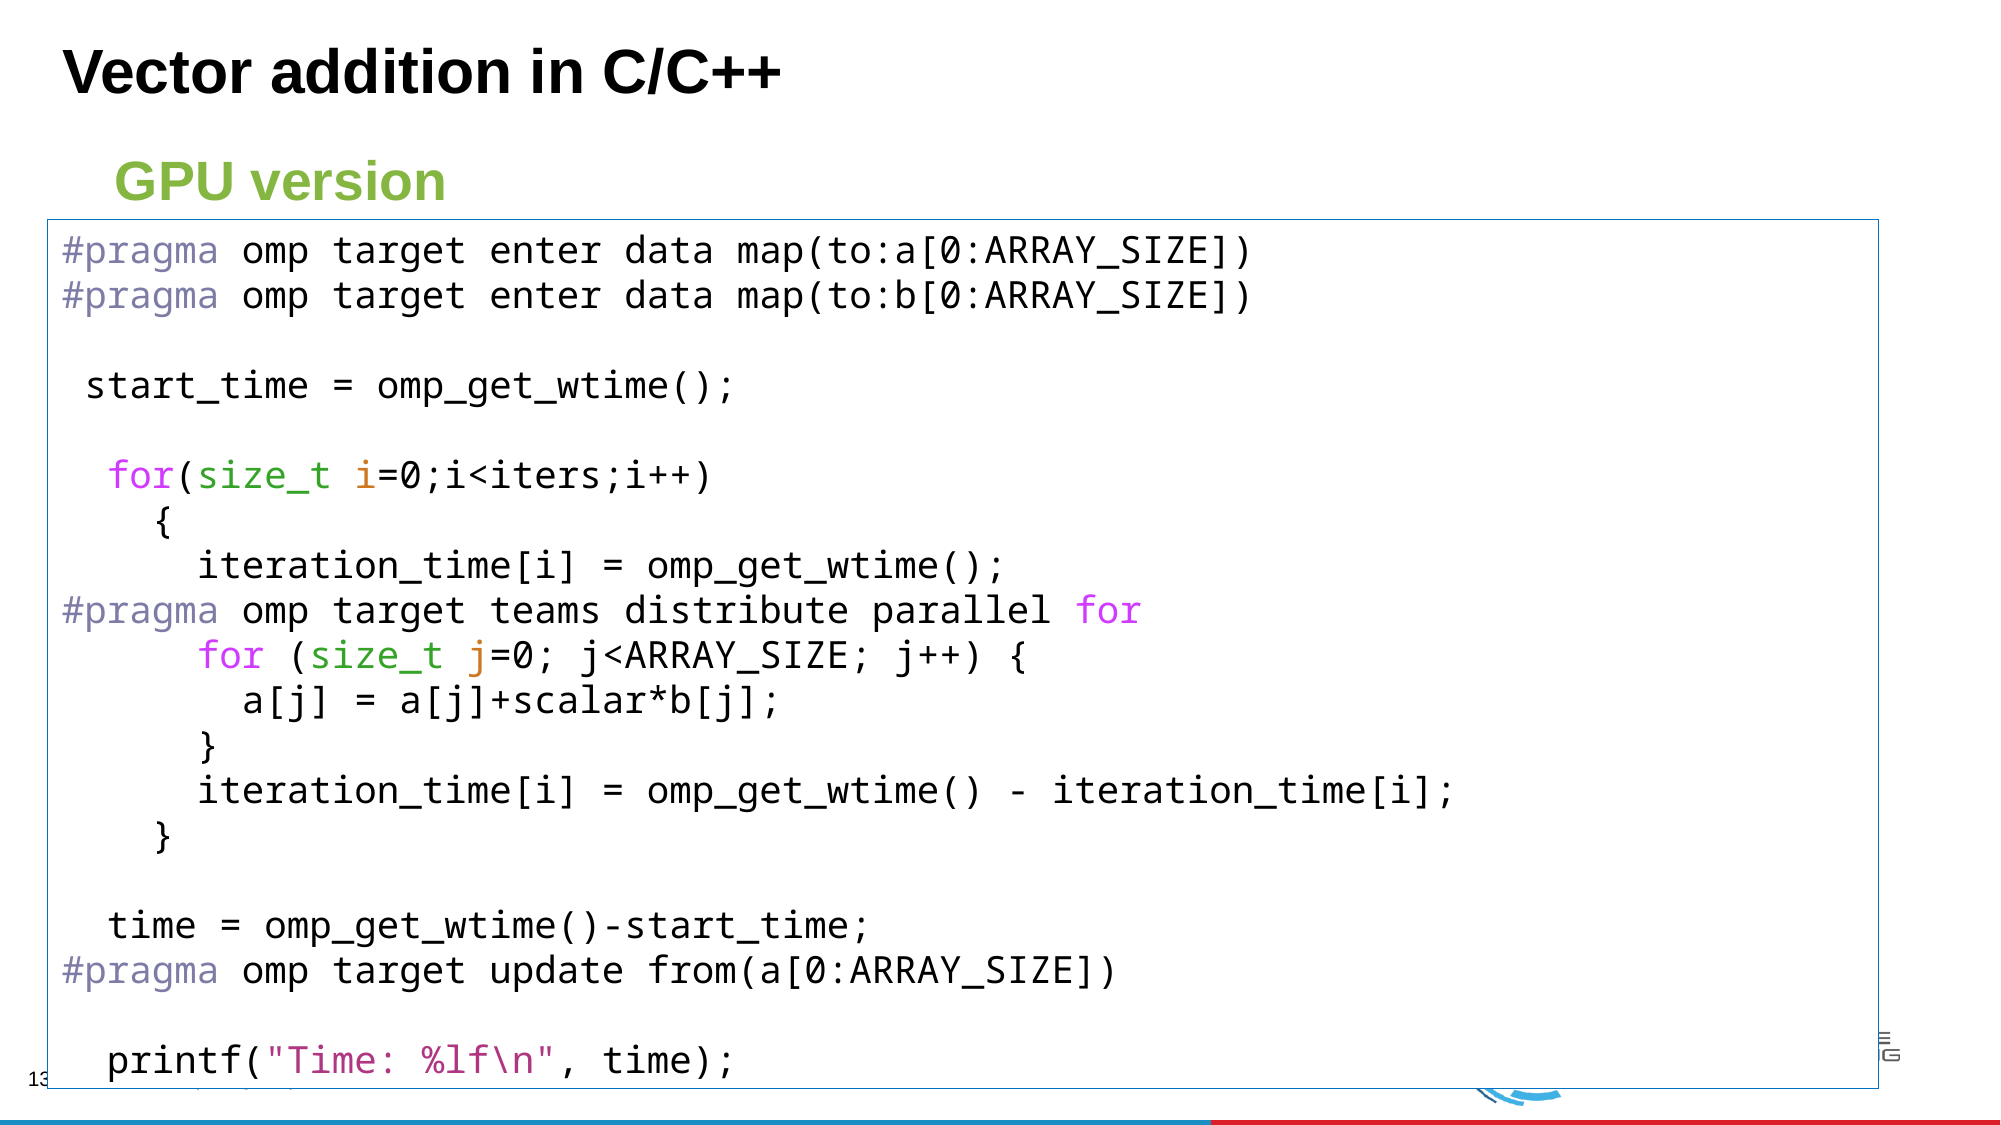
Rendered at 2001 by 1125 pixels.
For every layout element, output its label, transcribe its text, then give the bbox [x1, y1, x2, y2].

title Vector addition in C/C++ [47, 27, 1978, 164]
list GPU version [99, 137, 1932, 220]
picture [1382, 1000, 1900, 1106]
text_box #pragma omp target enter data map(to:a[0:ARRAY_SIZE]) #pragma omp target enter data map(to:b[0:ARRAY_SIZE]) start_time = omp_get_wtime(); for(size_t i=0;i<iters;i++) { iteration_time[i] = omp_get_wtime(); #pragma omp target teams distribute parallel for for (size_t j=0; j<ARRAY_SIZE; j++) { a[j] = a[j]+scalar*b[j]; } iteration_time[i] = omp_get_wtime() - iteration_time[i]; } time = omp_get_wtime()-start_time; #pragma omp target update from(a[0:ARRAY_SIZE]) printf("Time: %lf\n", time); [47, 219, 1879, 1089]
